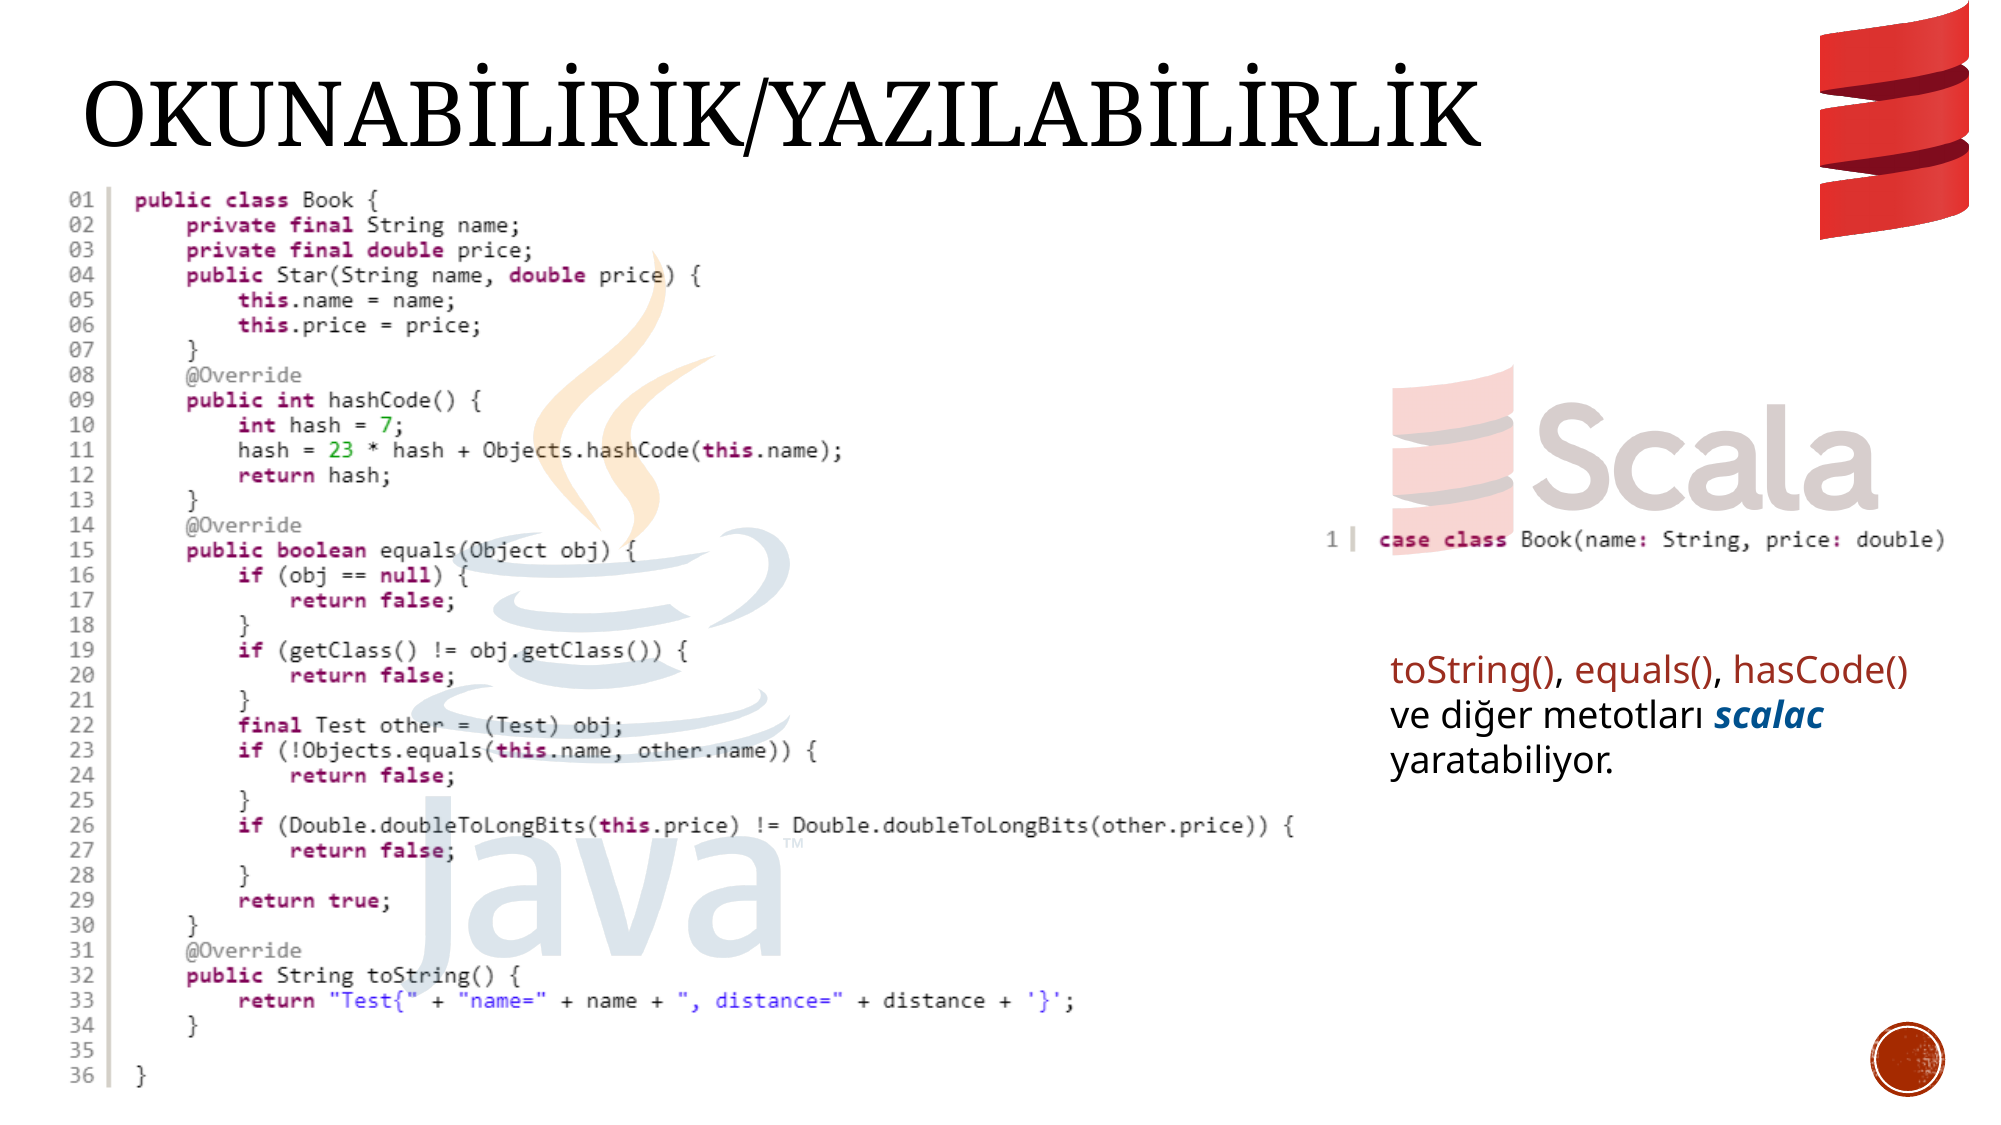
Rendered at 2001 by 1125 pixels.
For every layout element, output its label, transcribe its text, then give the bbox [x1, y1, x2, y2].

title OKUNABİLİRİK/YAZILABİLİRLİK [66, 31, 1736, 205]
picture [66, 187, 1295, 1094]
picture [1310, 352, 1953, 591]
picture [1820, 0, 1969, 240]
text_box toString(), equals(), hasCode() ve diğer metotları scalac yaratabiliyor. [1375, 638, 1934, 789]
